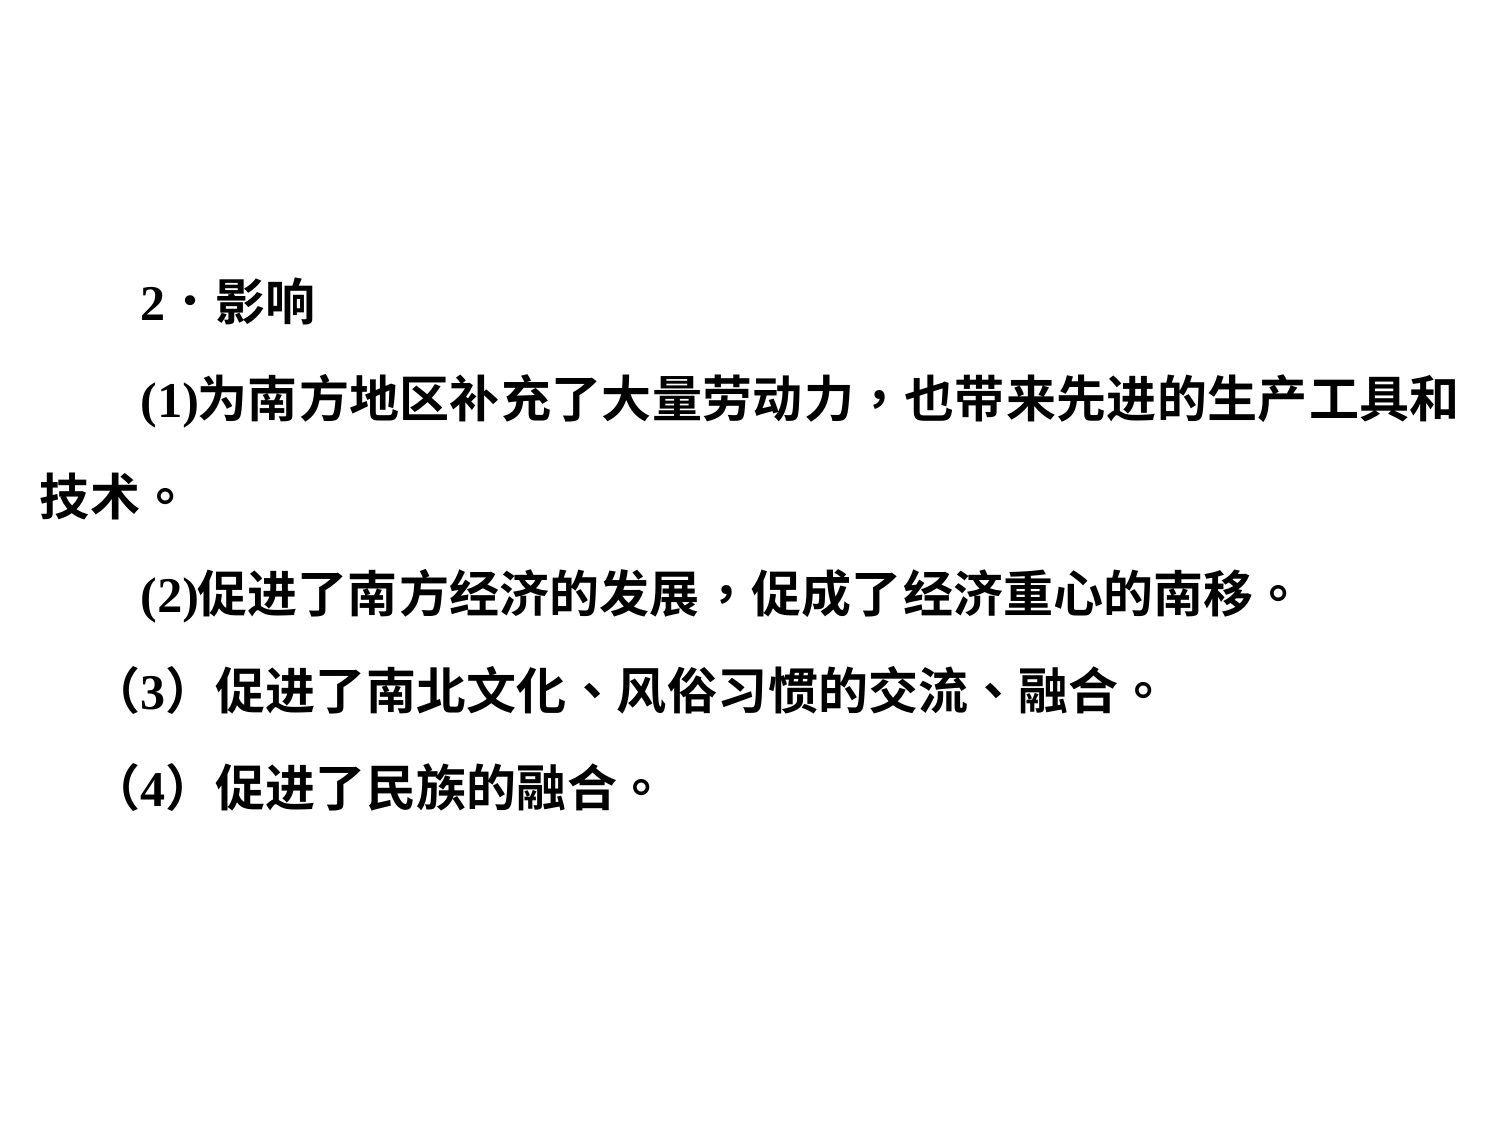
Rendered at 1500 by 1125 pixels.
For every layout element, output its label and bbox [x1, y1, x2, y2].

text_box [40, 270, 1460, 855]
